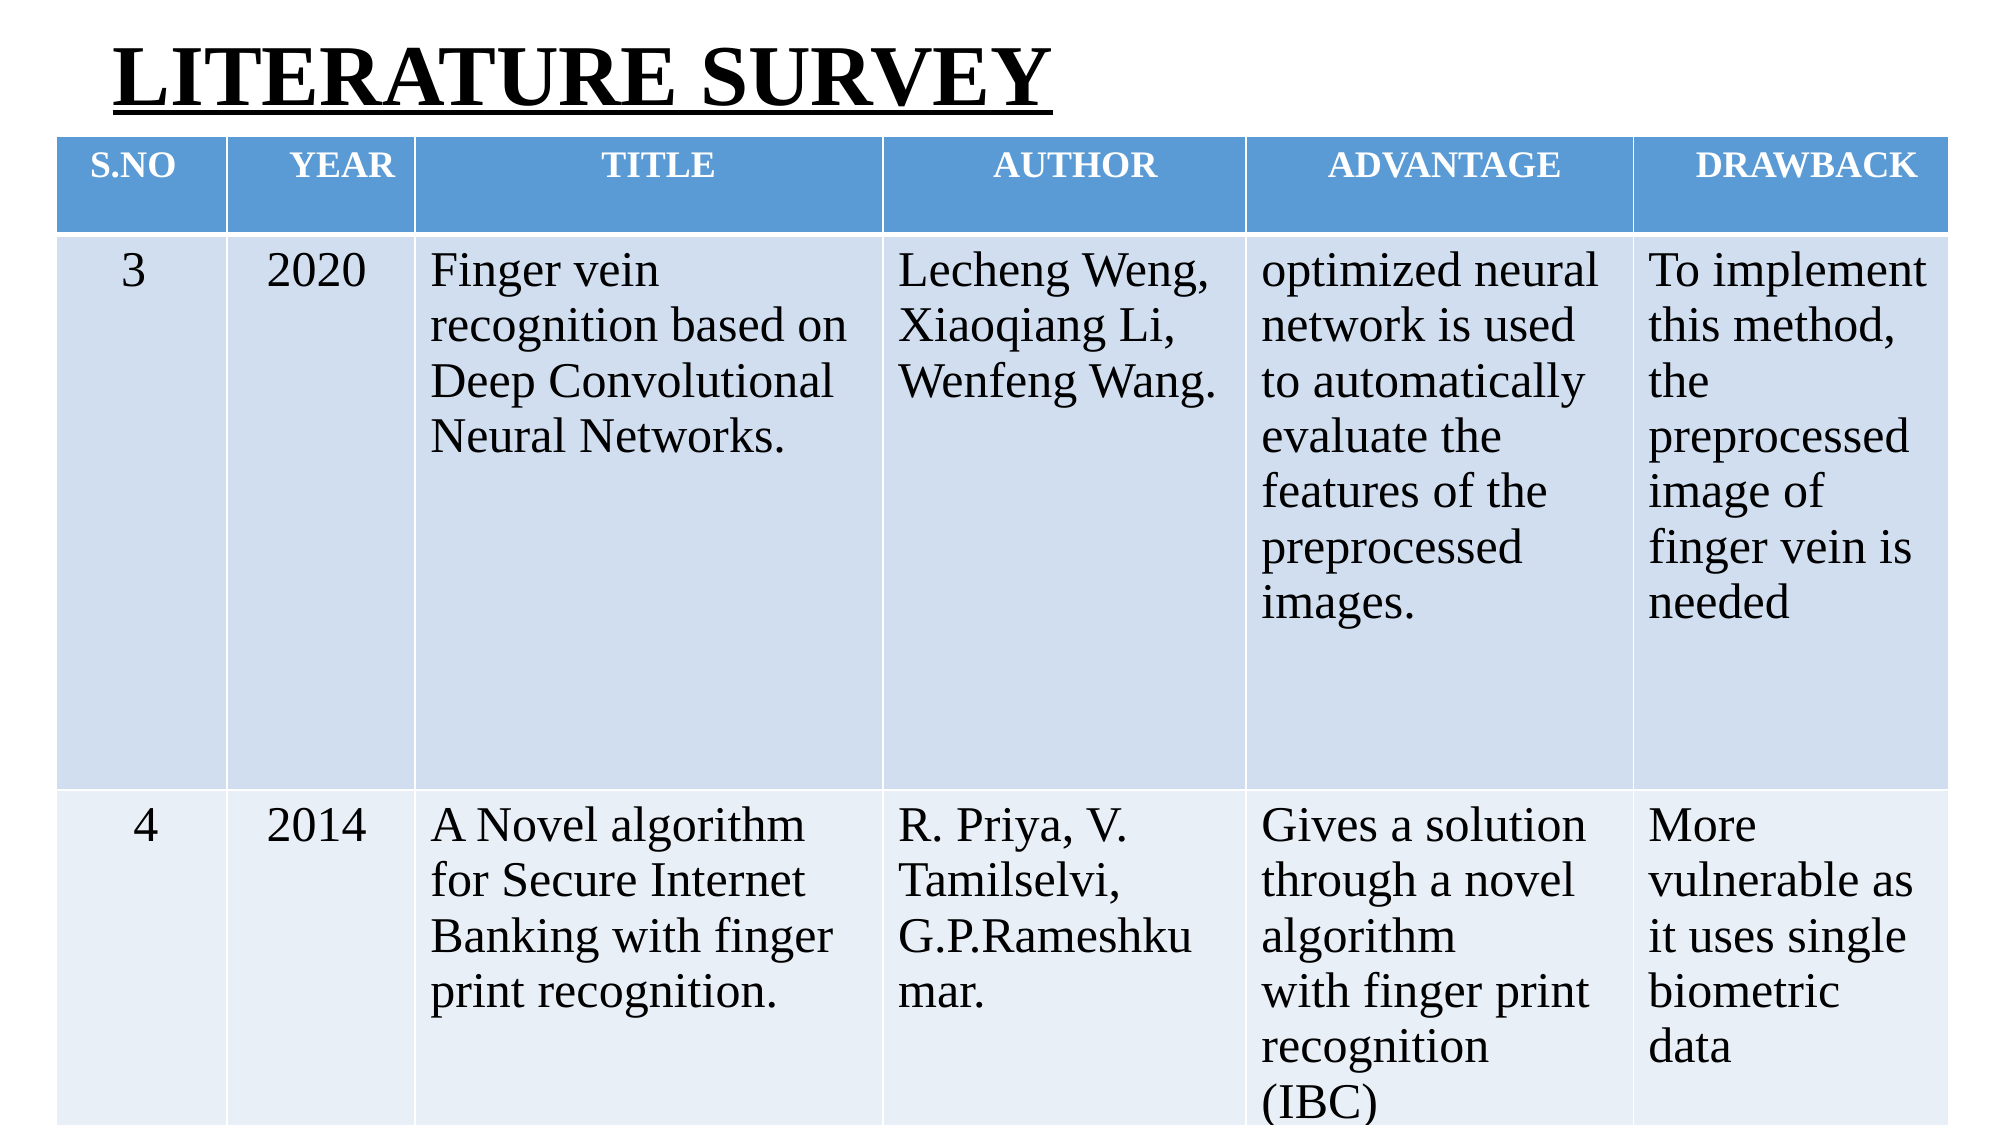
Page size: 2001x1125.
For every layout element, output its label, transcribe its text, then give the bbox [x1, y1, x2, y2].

table_header S.NO [57, 137, 226, 232]
table_cell More vulnerable as it uses single biometric data [1634, 791, 1948, 1125]
table_cell Gives a solution through a novel algorithm with finger print recognition (IBC) [1247, 791, 1633, 1125]
table_header AUTHOR [884, 137, 1245, 232]
table_cell optimized neural network is used to automatically evaluate the features of the preprocessed images. [1247, 237, 1633, 789]
table_cell A Novel algorithm for Secure Internet Banking with finger print recognition. [416, 791, 882, 1125]
table_header ADVANTAGE [1247, 137, 1633, 232]
title LITERATURE SURVEY [97, 23, 1925, 132]
table_cell R. Priya, V. Tamilselvi, G.P.Rameshkumar. [884, 791, 1245, 1125]
table_cell 4 [57, 791, 226, 1125]
table_header DRAWBACK [1634, 137, 1948, 232]
table_cell 2014 [228, 791, 414, 1125]
table_header YEAR [228, 137, 414, 232]
table_cell Lecheng Weng, Xiaoqiang Li, Wenfeng Wang. [884, 237, 1245, 789]
table_cell Finger vein recognition based on Deep Convolutional Neural Networks. [416, 237, 882, 789]
table_header TITLE [416, 137, 882, 232]
table_cell 3 [57, 237, 226, 789]
table_cell 2020 [228, 237, 414, 789]
table_cell To implement this method, the preprocessed image of finger vein is needed [1634, 237, 1948, 789]
